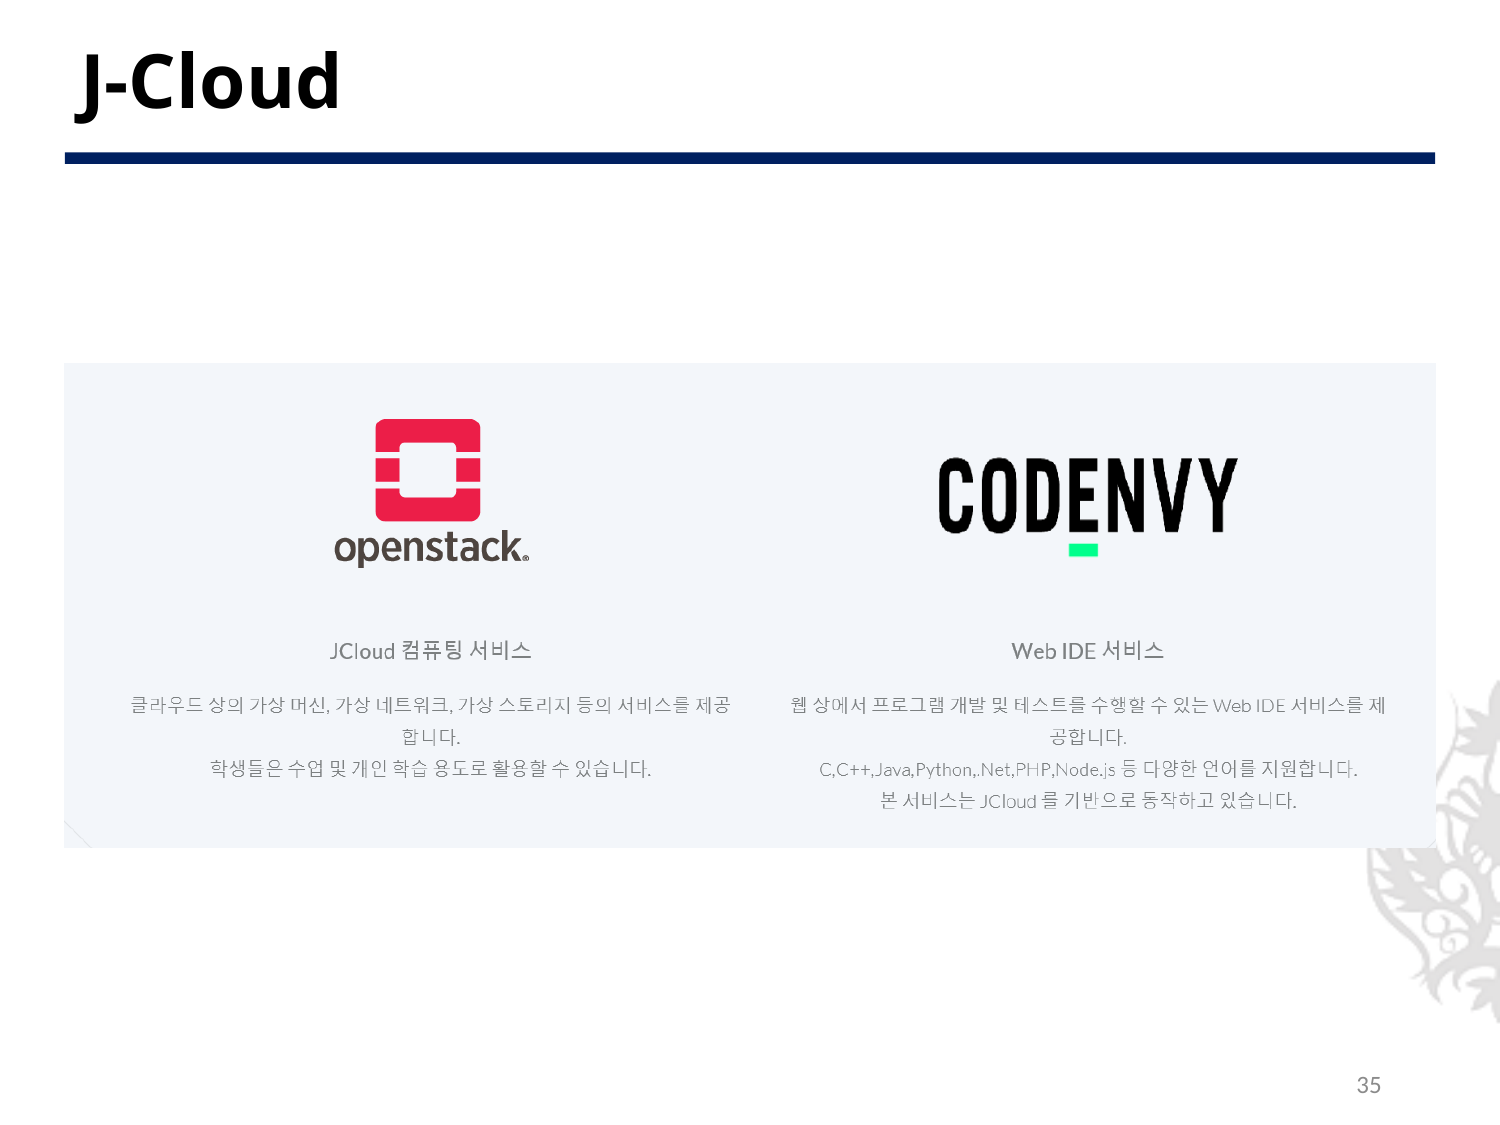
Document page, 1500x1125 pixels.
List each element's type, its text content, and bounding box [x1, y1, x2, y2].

title J-Cloud [64, 26, 1436, 143]
slide_number 35 [1059, 1057, 1397, 1111]
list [64, 363, 1436, 848]
